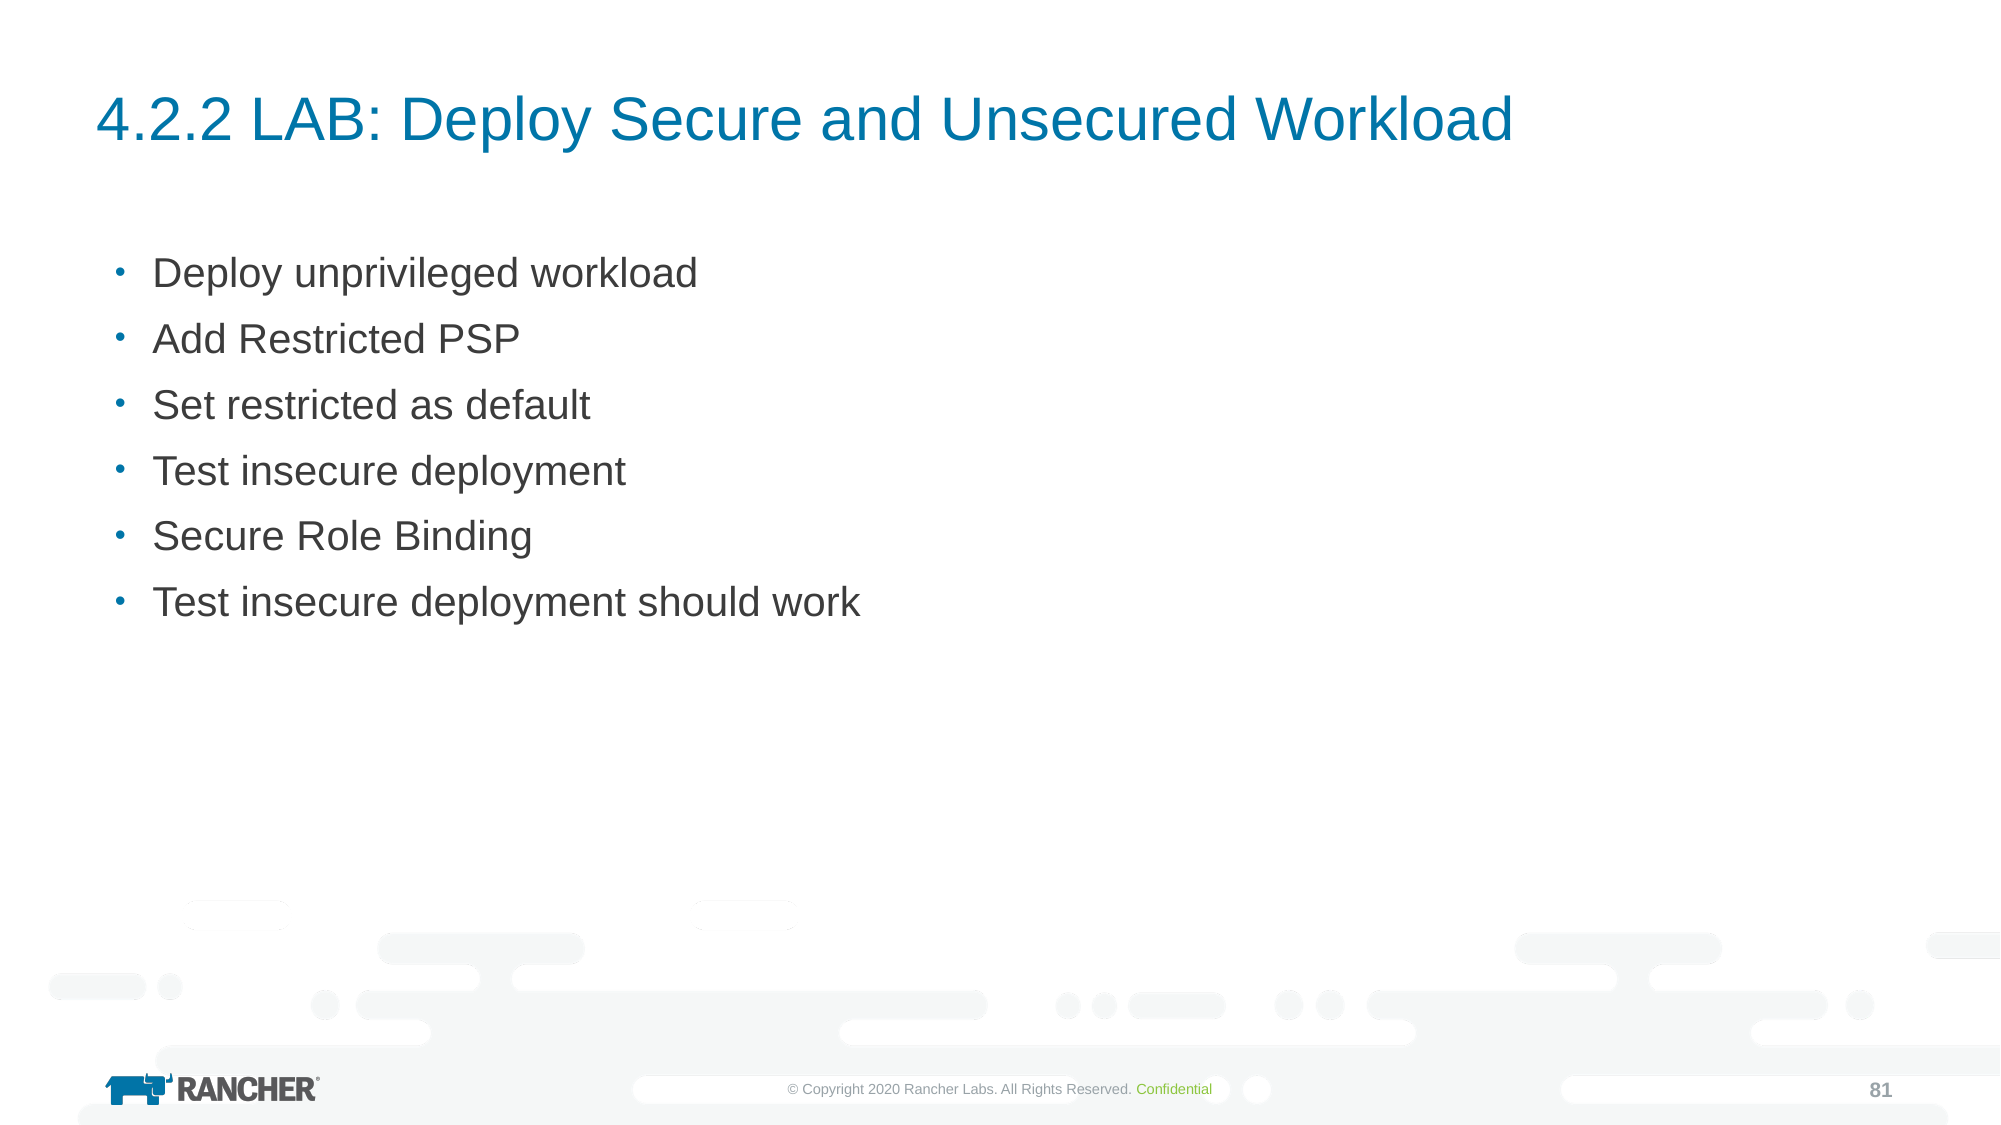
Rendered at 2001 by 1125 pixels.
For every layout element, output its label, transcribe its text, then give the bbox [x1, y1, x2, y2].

picture [105, 1073, 320, 1105]
picture [123, 1096, 147, 1105]
title 4.2.2 LAB: Deploy Secure and Unsecured Workload [81, 57, 1807, 184]
list Deploy unprivileged workload Add Restricted PSP Set restricted as default Test insecure deployment Secure Role Binding Test insecure deployment should work [99, 243, 1823, 964]
picture [105, 1087, 110, 1105]
